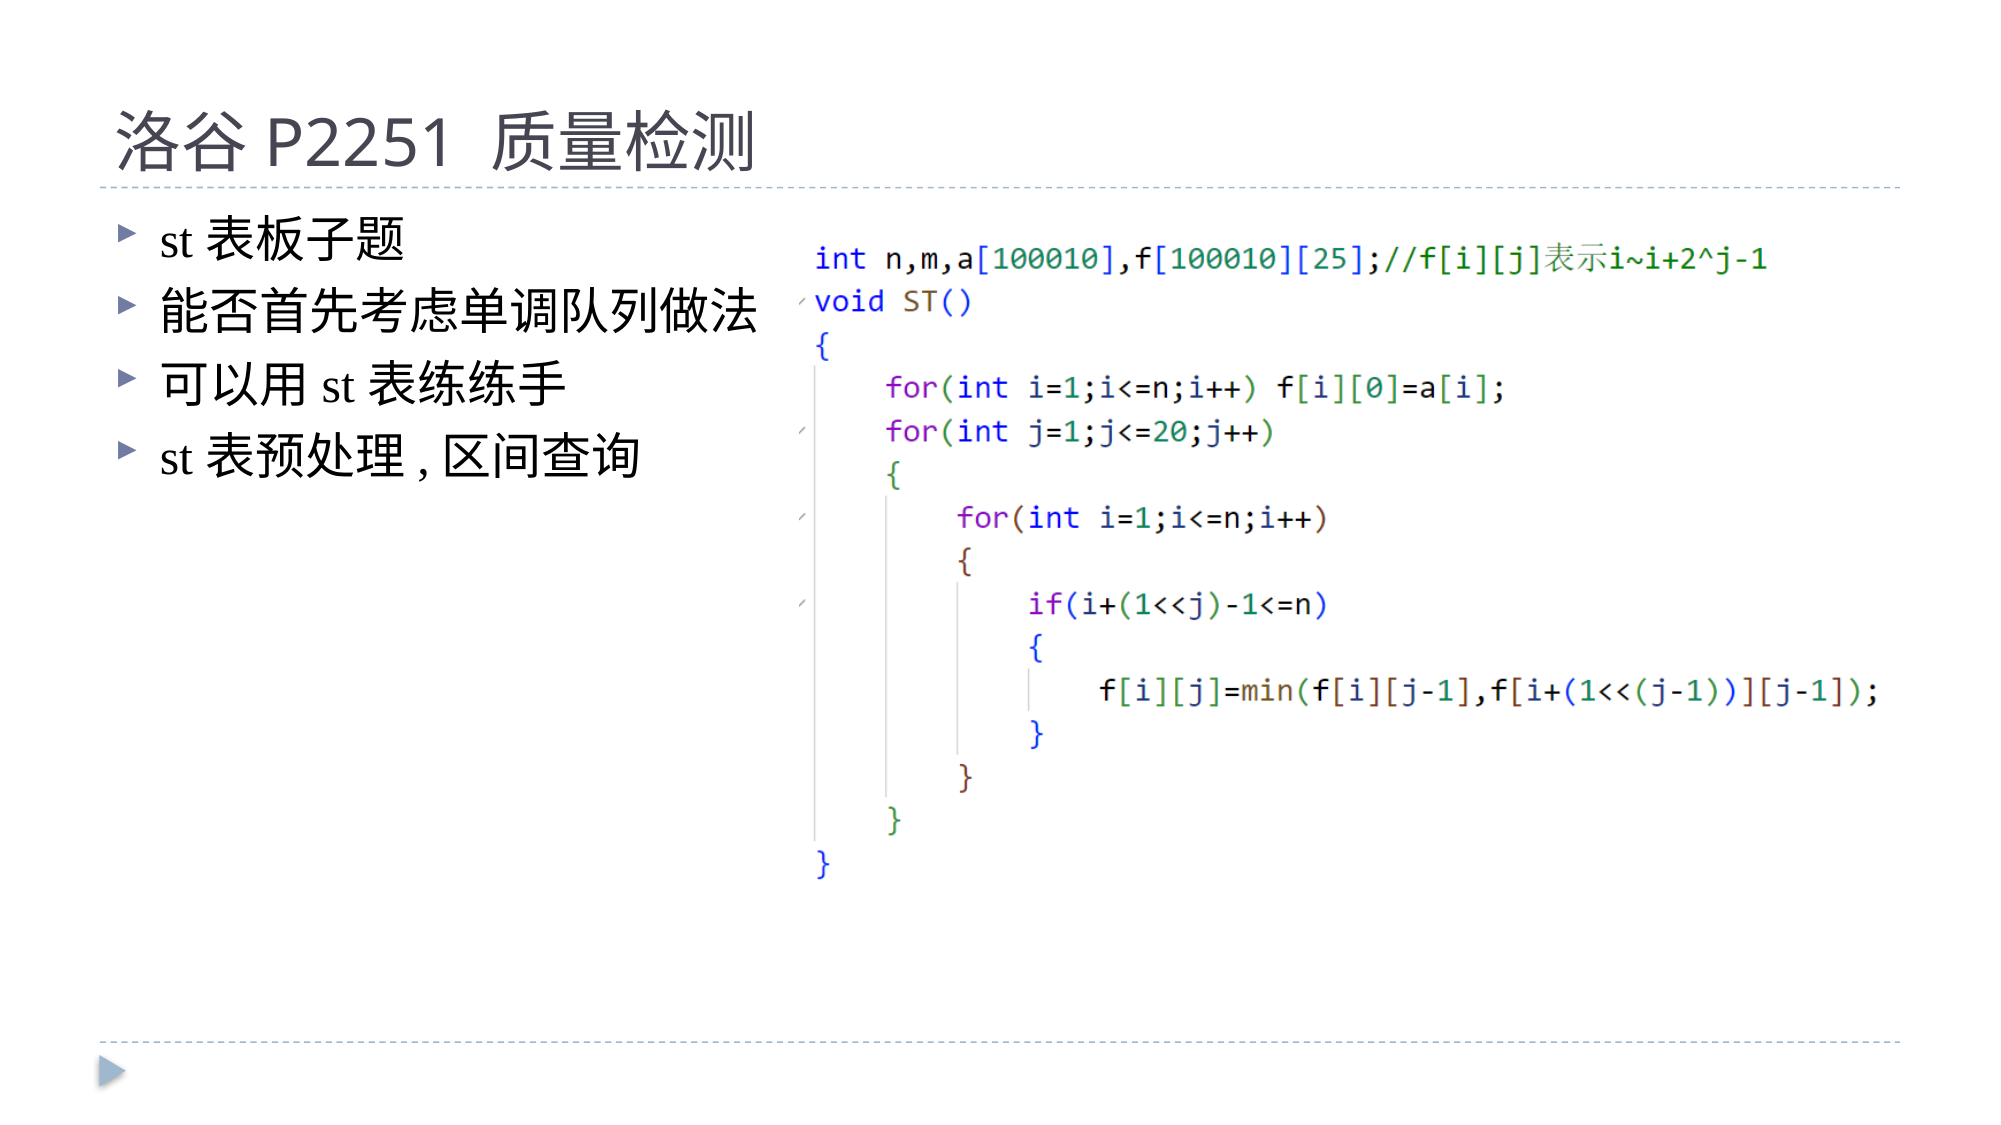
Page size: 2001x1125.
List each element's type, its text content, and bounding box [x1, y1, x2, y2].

list st表板子题 能否首先考虑单调队列做法 可以用st表练练手 st表预处理,区间查询 [99, 200, 1900, 1010]
title 洛谷P2251 质量检测 [99, 24, 1900, 188]
picture [799, 240, 1901, 885]
